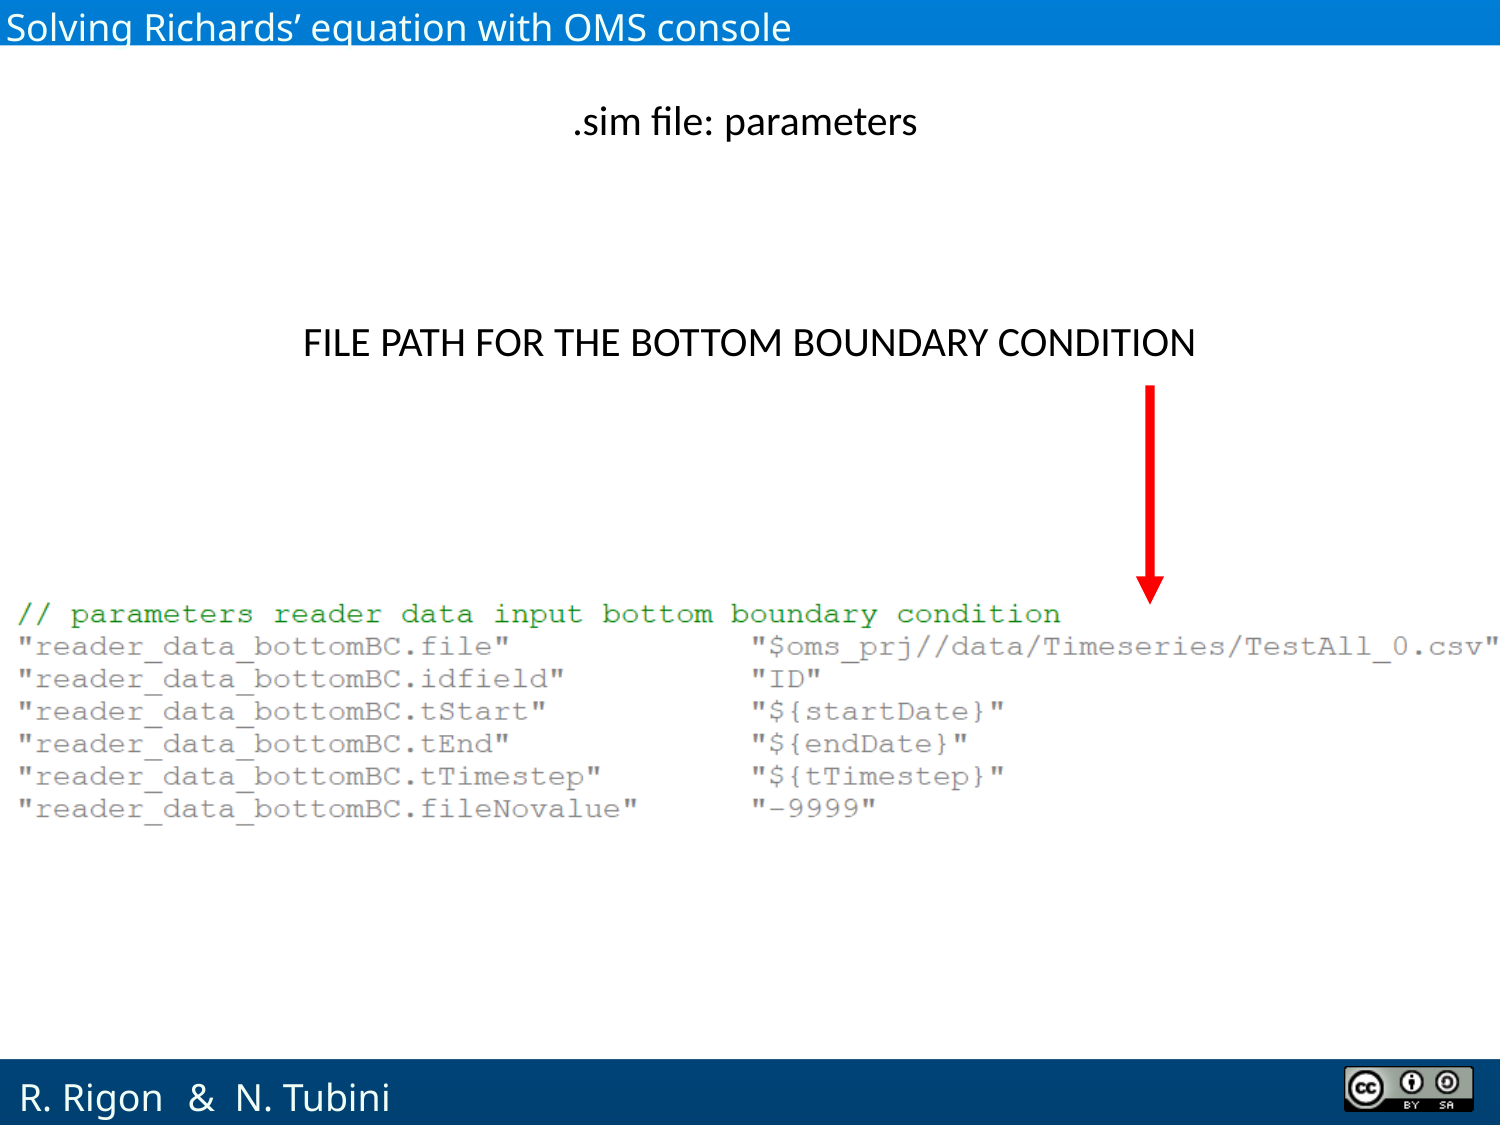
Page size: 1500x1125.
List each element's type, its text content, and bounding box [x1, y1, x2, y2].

text_box .sim file: parameters [280, 86, 1220, 151]
text_box FILE PATH FOR THE BOTTOM BOUNDARY CONDITION [74, 306, 1425, 372]
picture [12, 589, 1500, 830]
picture [1344, 1066, 1474, 1112]
text_box & N. Tubini [172, 1067, 559, 1125]
text_box Solving Richards’ equation with OMS console [0, 0, 1241, 56]
